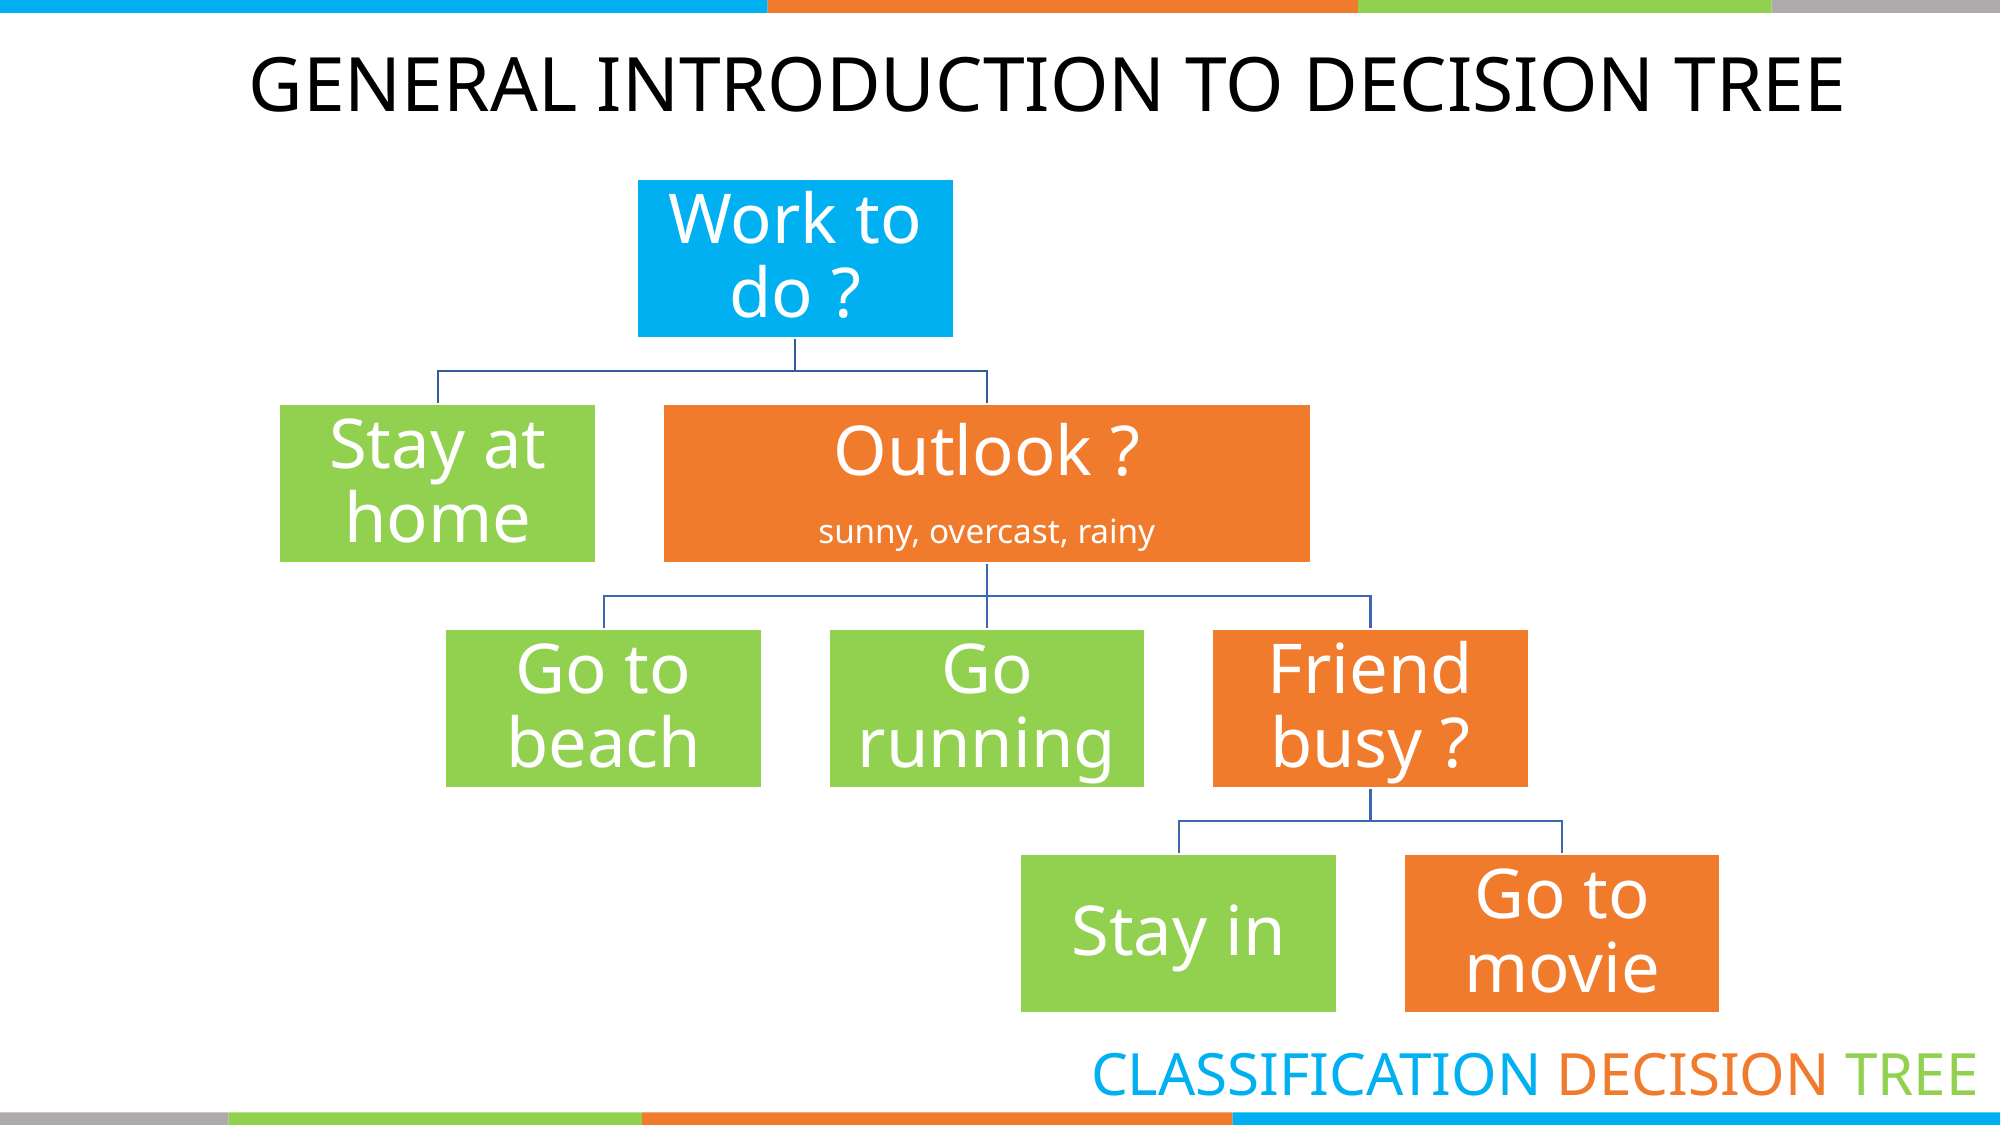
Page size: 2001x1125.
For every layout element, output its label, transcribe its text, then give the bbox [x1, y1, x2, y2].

title GENERAL INTRODUCTION TO DECISION TREE [137, 19, 1863, 155]
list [137, 178, 1863, 1014]
